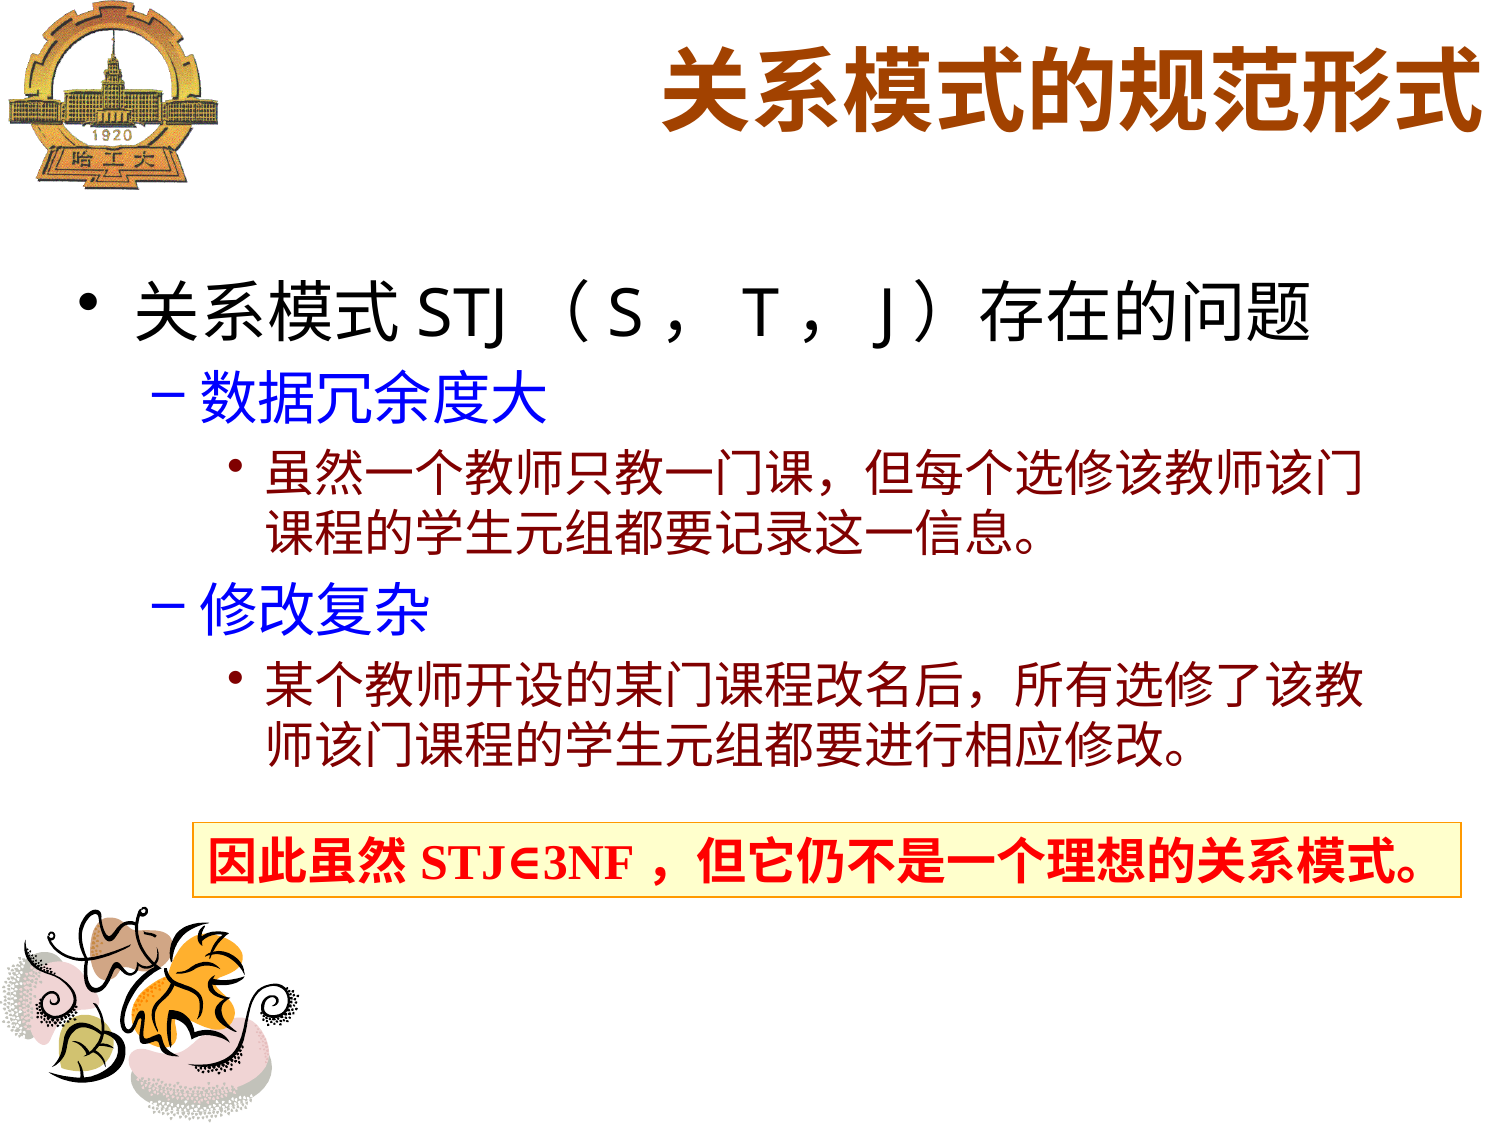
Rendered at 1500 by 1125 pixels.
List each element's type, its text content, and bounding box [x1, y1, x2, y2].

picture [0, 0, 219, 196]
text_box 关系模式的规范形式 [218, 0, 1500, 175]
text_box 关系模式STJ（S，T，J）存在的问题 数据冗余度大 虽然一个教师只教一门课，但每个选修该教师该门课程的学生元组都要记录这一信息。 修改复杂 某个教师开设的某门课程改名后，所有选修了该教师该门课程的学生元组都要进行相应修改。 [62, 262, 1413, 1005]
text_box 因此虽然STJ∈3NF，但它仍不是一个理想的关系模式。 [193, 822, 1462, 898]
